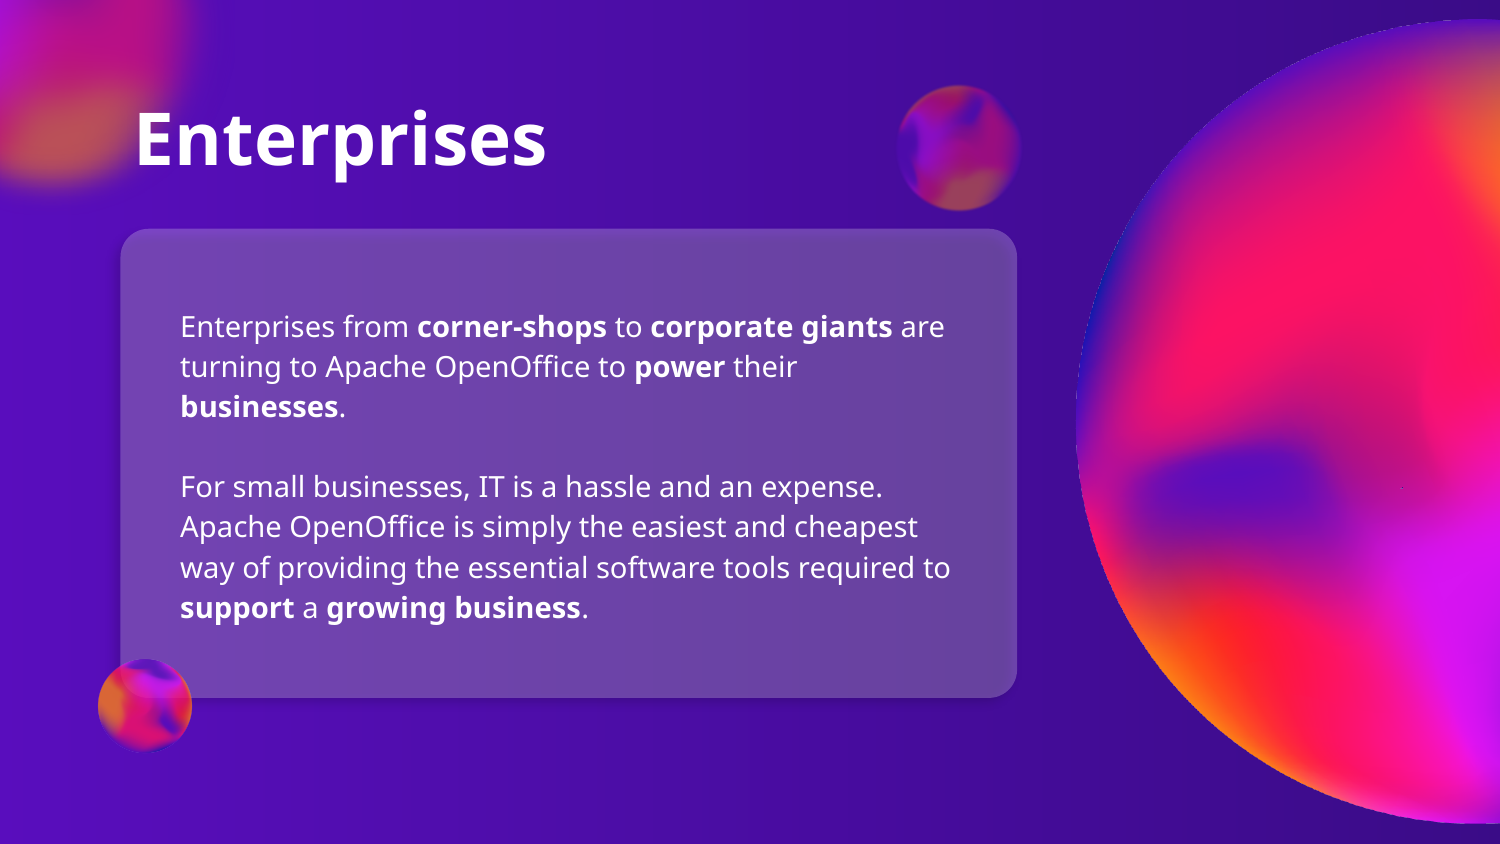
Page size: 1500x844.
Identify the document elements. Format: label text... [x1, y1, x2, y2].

title Enterprises [118, 77, 1463, 176]
picture [1075, 19, 1500, 824]
picture [0, 0, 236, 215]
subtitle Enterprises from corner-shops to corporate giants are turning to Apache OpenOffice to power their businesses. For small businesses, IT is a hassle and an expense. Apache OpenOffice is simply the easiest and cheapest way of providing the essential software tools required to support a growing business. [165, 287, 973, 698]
text_box [120, 228, 1018, 698]
picture [95, 657, 194, 756]
